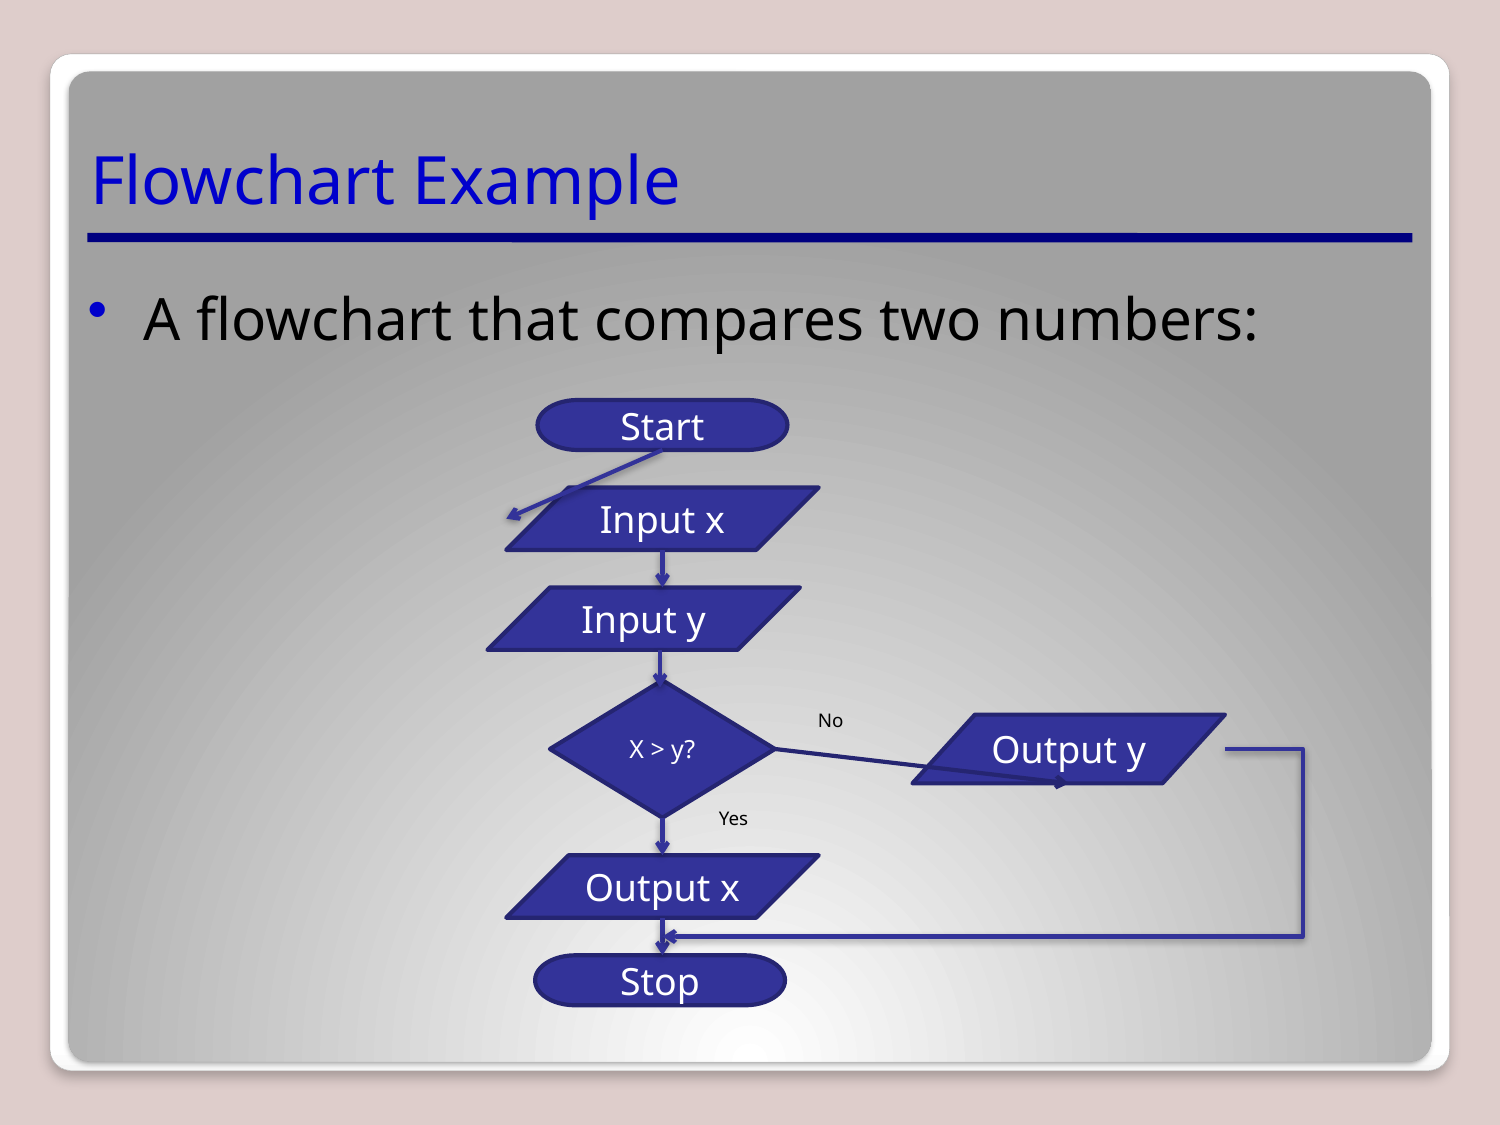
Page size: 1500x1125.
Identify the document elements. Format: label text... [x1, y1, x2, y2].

list A flowchart that compares two numbers: [72, 274, 1423, 1049]
text_box Input x [504, 485, 821, 553]
text_box Stop [533, 953, 768, 1008]
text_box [773, 672, 927, 1048]
text_box Output y [930, 712, 1227, 786]
title Flowchart Example [74, 74, 1426, 226]
text_box X > y? [547, 682, 768, 819]
text_box Output x [504, 853, 768, 920]
text_box Start [535, 397, 790, 453]
text_box Yes [704, 799, 768, 837]
text_box Input y [485, 585, 802, 652]
